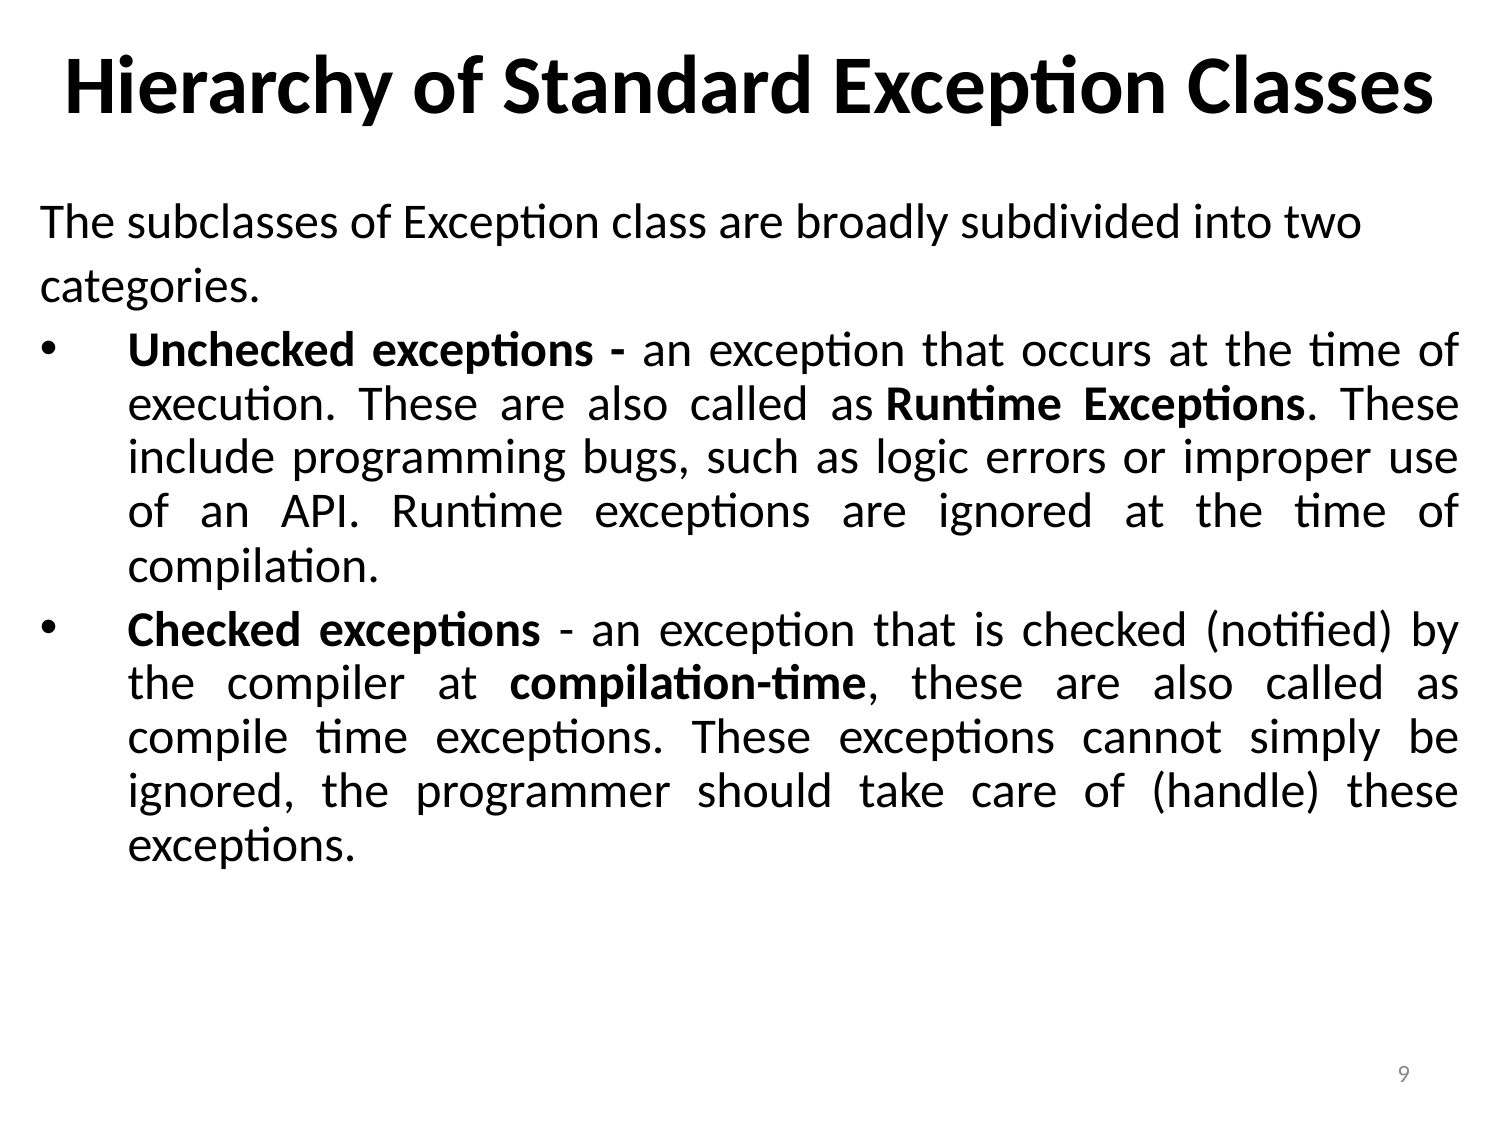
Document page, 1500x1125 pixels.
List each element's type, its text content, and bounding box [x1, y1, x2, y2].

subtitle The subclasses of Exception class are broadly subdivided into two categories. Unchecked exceptions - an exception that occurs at the time of execution. These are also called as Runtime Exceptions. These include programming bugs, such as logic errors or improper use of an API. Runtime exceptions are ignored at the time of compilation. Checked exceptions - an exception that is checked (notified) by the compiler at compilation-time, these are also called as compile time exceptions. These exceptions cannot simply be ignored, the programmer should take care of (handle) these exceptions. [24, 187, 1475, 913]
text_box Hierarchy of Standard Exception Classes [0, 0, 1500, 161]
slide_number 9 [1074, 1042, 1425, 1103]
